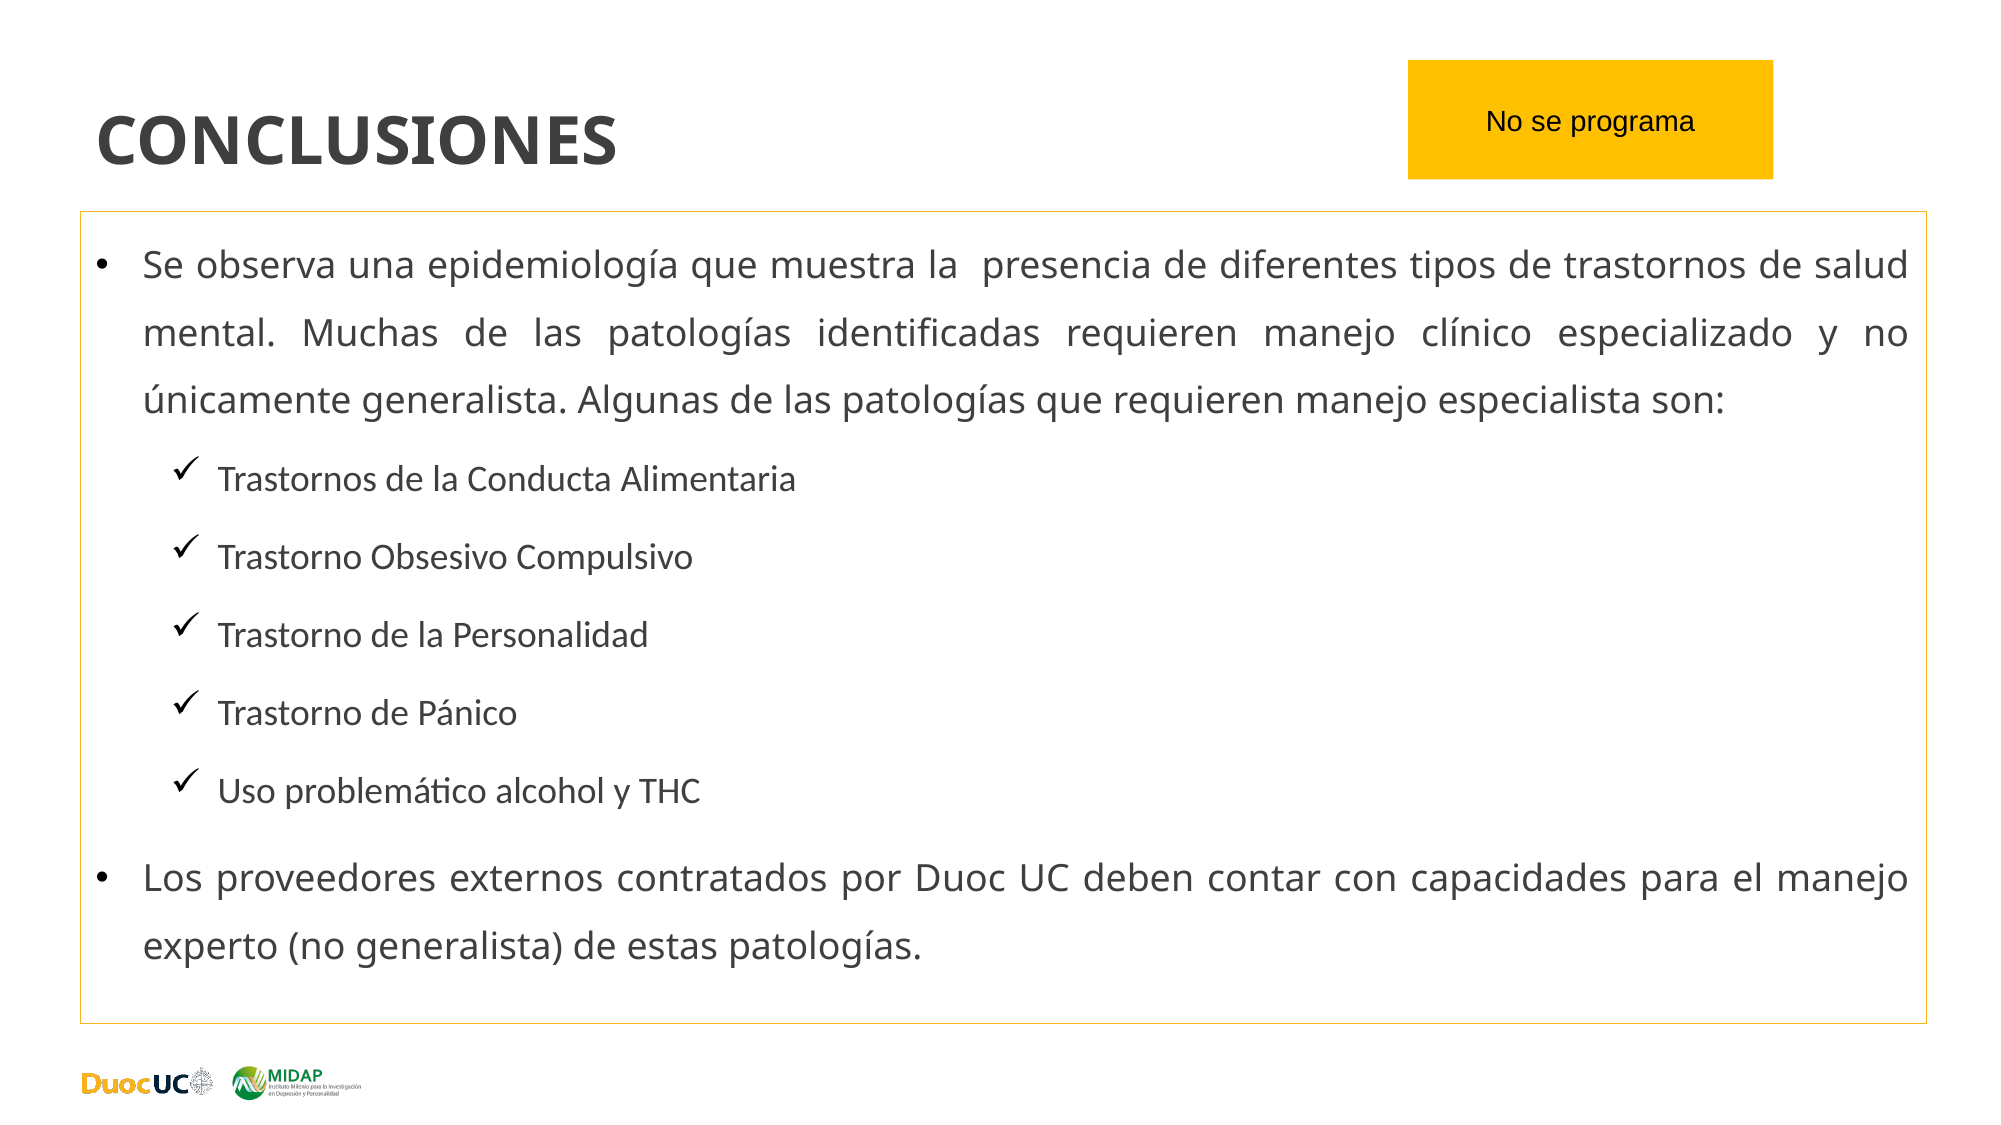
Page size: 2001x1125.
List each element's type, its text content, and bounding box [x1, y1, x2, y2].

title Conclusiones [80, 34, 1990, 252]
list Se observa una epidemiología que muestra la presencia de diferentes tipos de trastornos de salud mental. Muchas de las patologías identificadas requieren manejo clínico especializado y no únicamente generalista. Algunas de las patologías que requieren manejo especialista son: Trastornos de la Conducta Alimentaria Trastorno Obsesivo Compulsivo Trastorno de la Personalidad Trastorno de Pánico Uso problemático alcohol y THC Los proveedores externos contratados por Duoc UC deben contar con capacidades para el manejo experto (no generalista) de estas patologías. [80, 211, 1927, 1024]
text_box No se programa [1408, 59, 1774, 180]
picture [80, 1051, 392, 1115]
